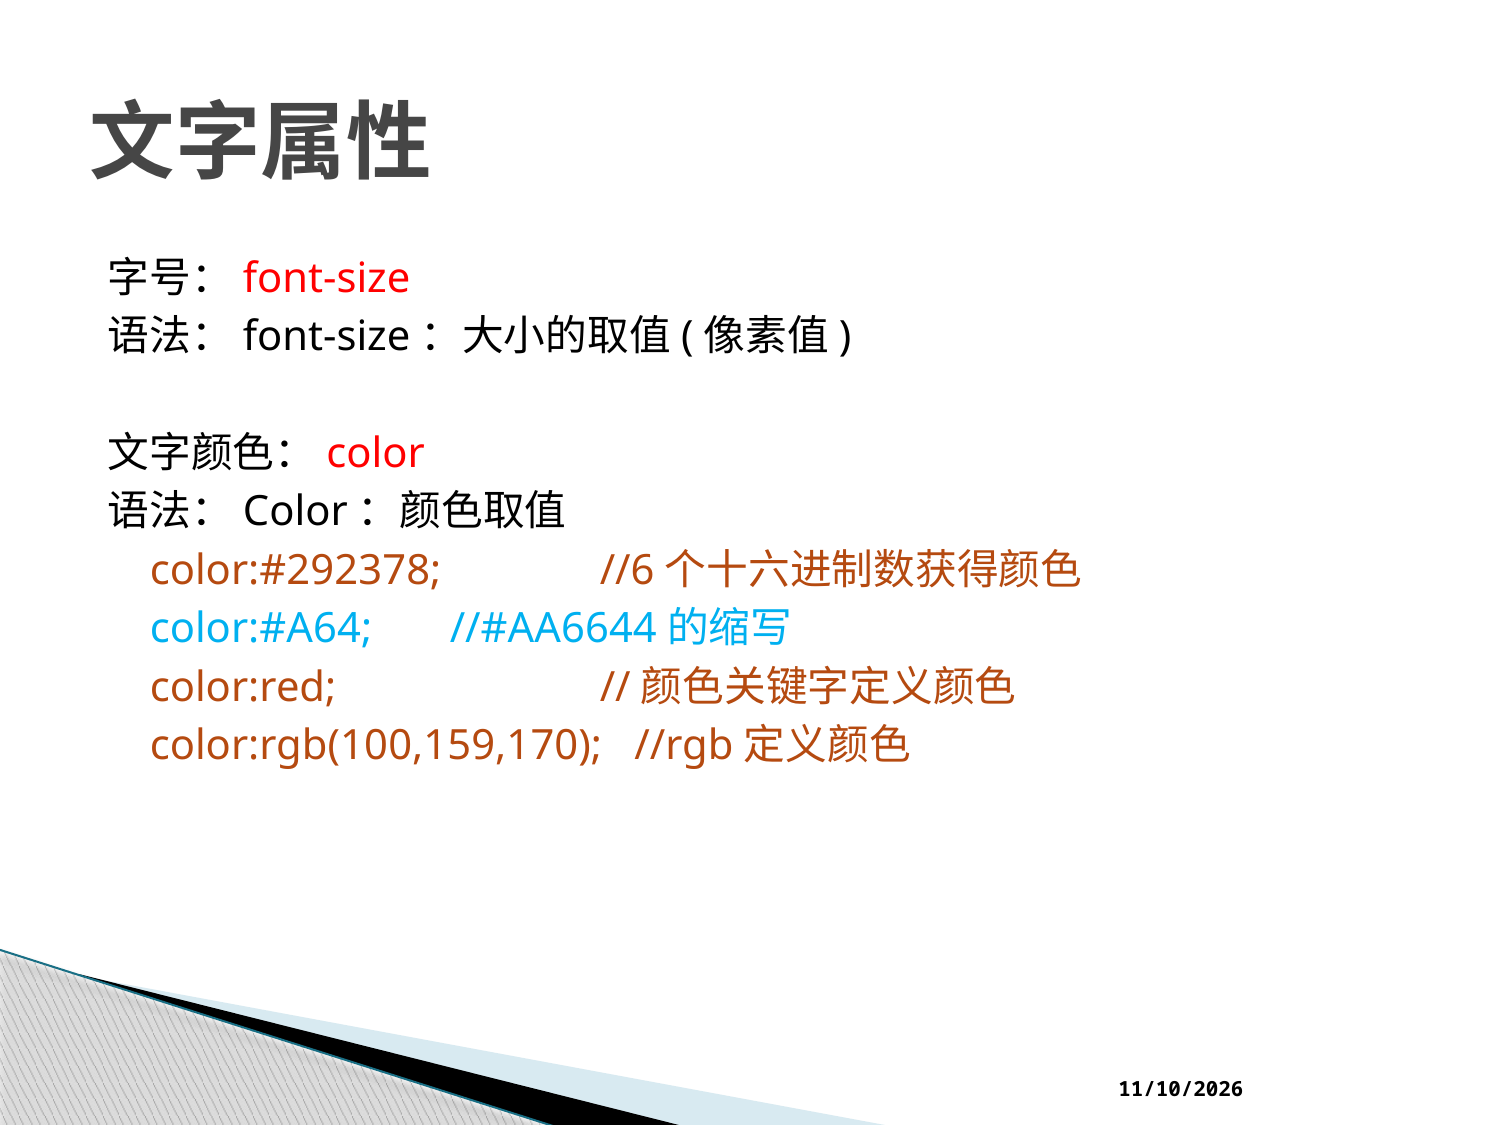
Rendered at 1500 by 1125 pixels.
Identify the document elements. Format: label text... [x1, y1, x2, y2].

list 字号：font-size 语法：font-size：大小的取值(像素值) 文字颜色：color 语法：Color：颜色取值 color:#292378; //6个十六进制数获得颜色 color:#A64; //#AA6644的缩写 color:red; //颜色关键字定义颜色 color:rgb(100,159,170); //rgb定义颜色 [75, 243, 1425, 986]
title 文字属性 [75, 45, 1425, 233]
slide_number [1103, 1051, 1419, 1112]
